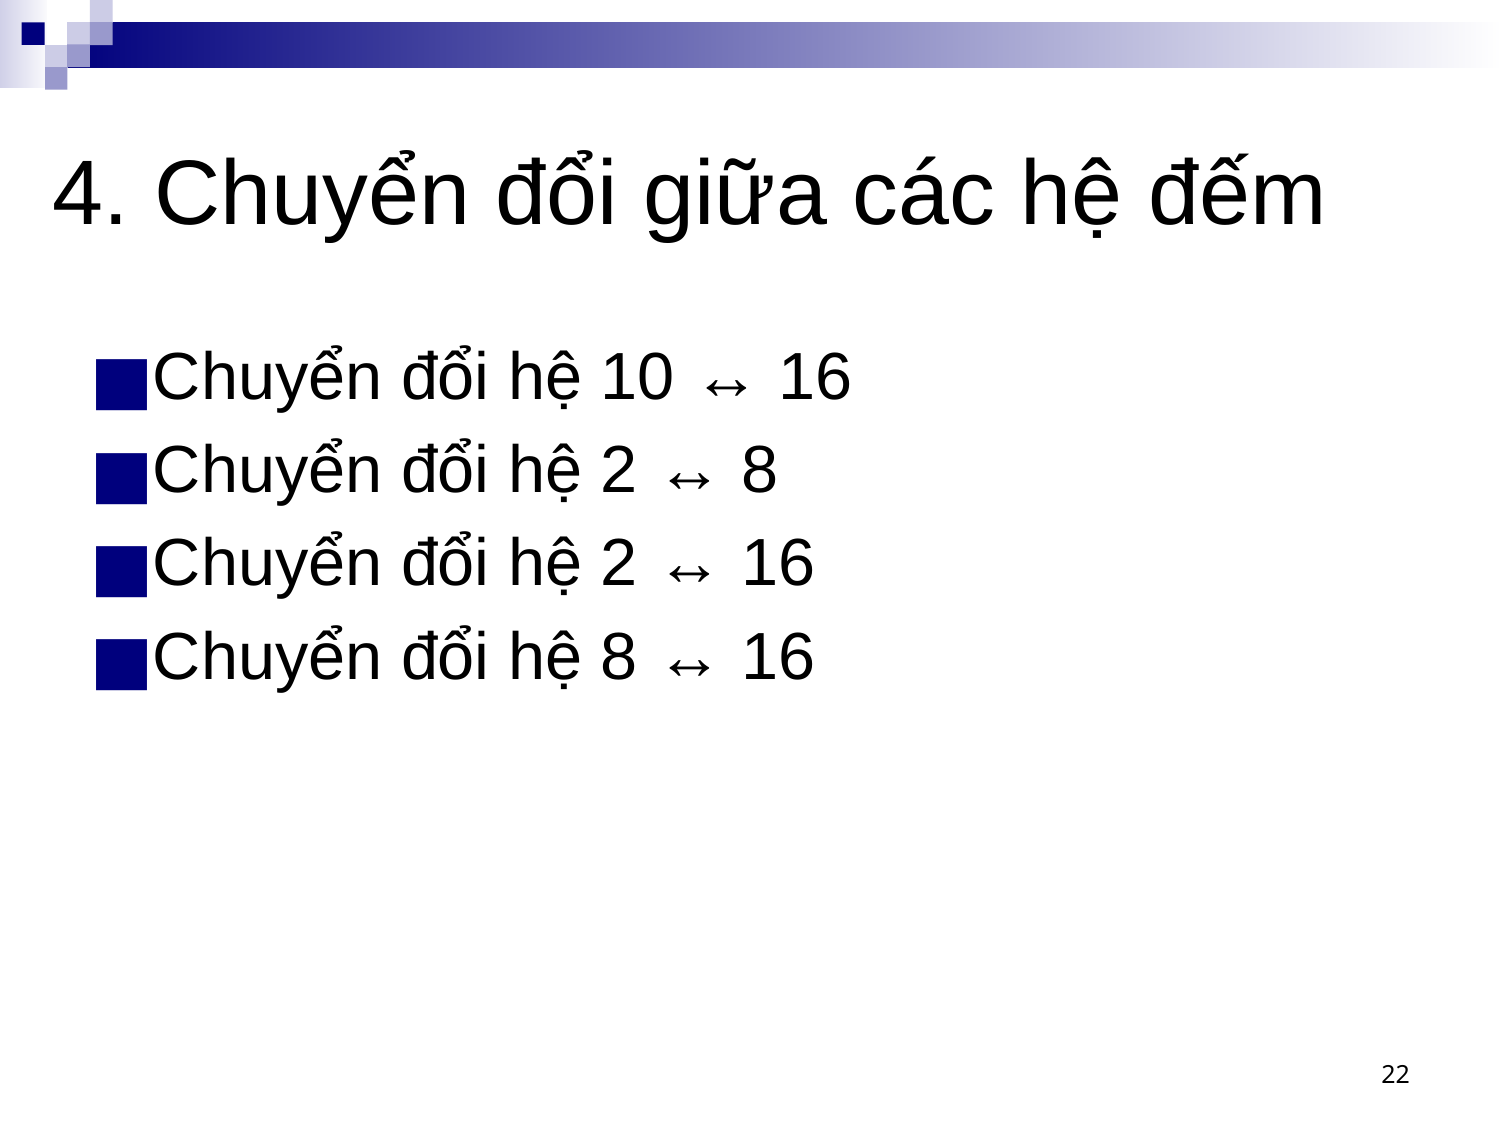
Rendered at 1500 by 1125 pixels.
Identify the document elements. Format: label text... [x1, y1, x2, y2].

title 4. Chuyển đổi giữa các hệ đếm [37, 75, 1475, 300]
slide_number ‹#› [1074, 1025, 1425, 1100]
list Chuyển đổi hệ 10 ↔ 16 Chuyển đổi hệ 2 ↔ 8 Chuyển đổi hệ 2 ↔ 16 Chuyển đổi hệ 8 ↔ 16 [75, 324, 1463, 1050]
